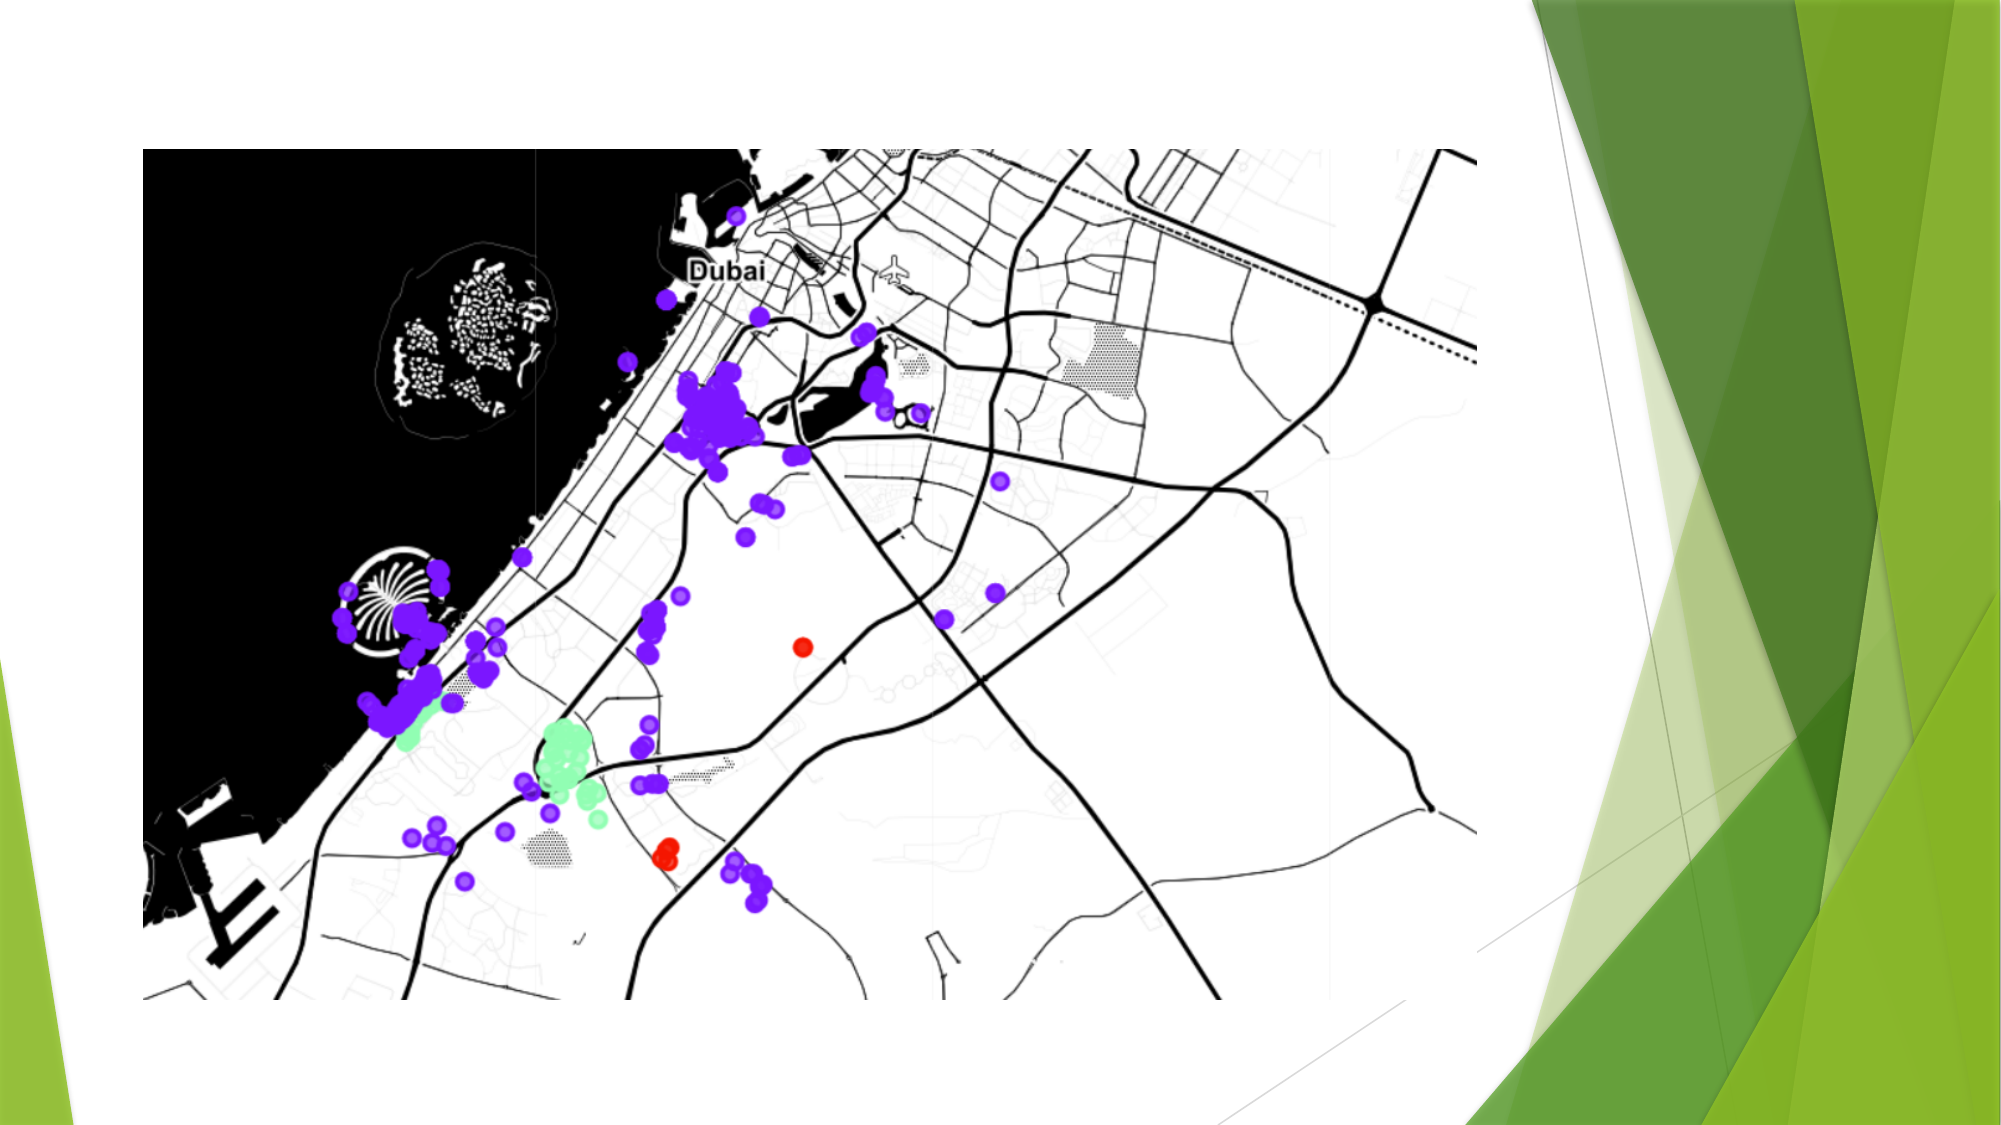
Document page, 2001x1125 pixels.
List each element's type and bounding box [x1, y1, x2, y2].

list [143, 148, 1477, 1000]
